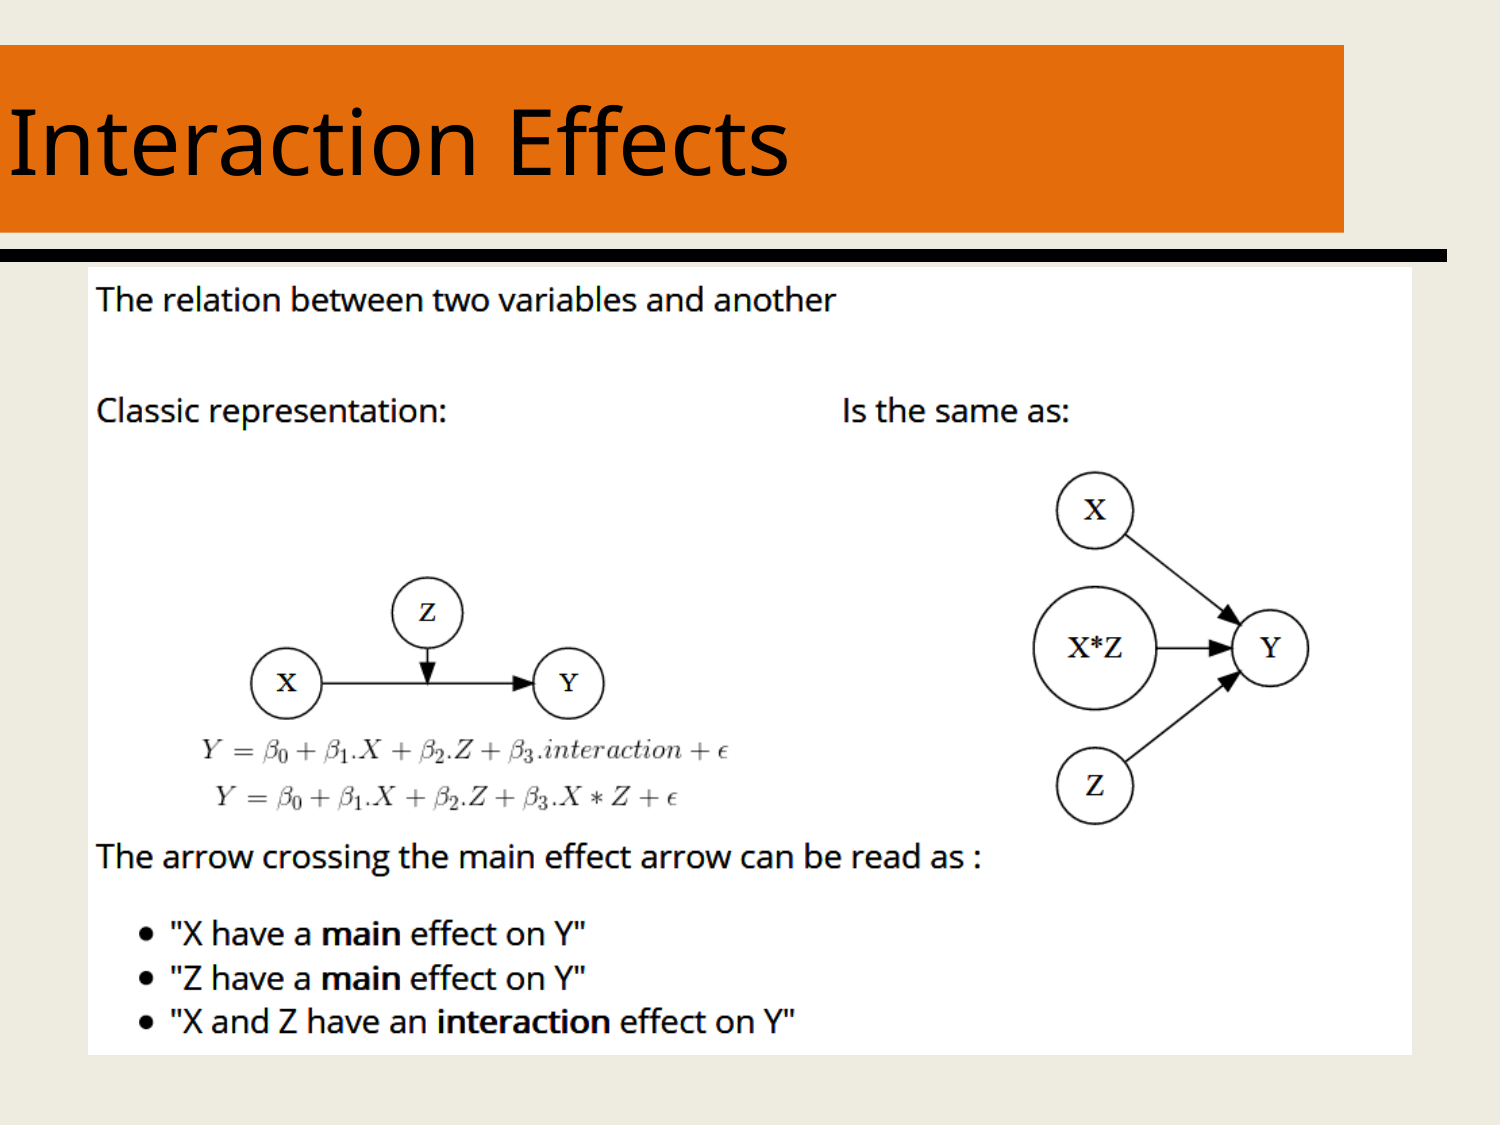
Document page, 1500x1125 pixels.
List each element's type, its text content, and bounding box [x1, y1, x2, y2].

picture [88, 266, 1412, 1055]
title Interaction Effects [0, 45, 1344, 233]
